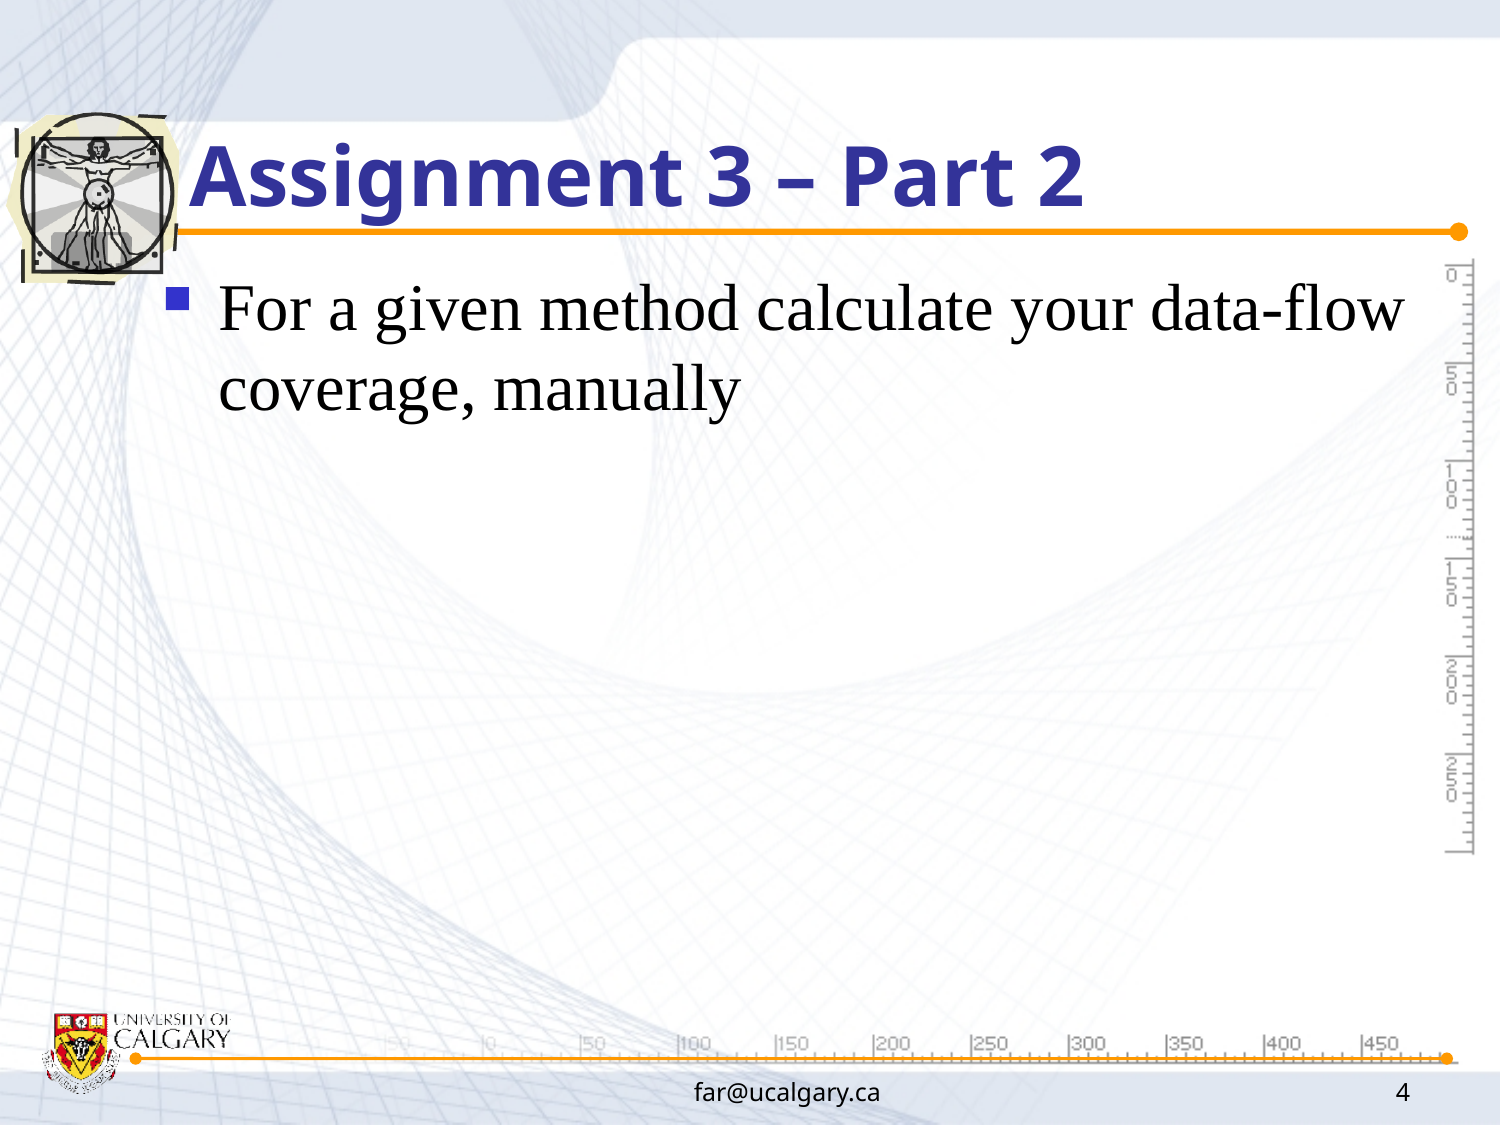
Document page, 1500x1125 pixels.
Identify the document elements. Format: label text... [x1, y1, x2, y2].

list For a given method calculate your data-flow coverage, manually [147, 255, 1461, 1000]
slide_number 4 [1112, 1051, 1426, 1118]
title Assignment 3 – Part 2 [174, 42, 1468, 231]
picture [0, 0, 1500, 1125]
footer far@ucalgary.ca [549, 1051, 1026, 1118]
